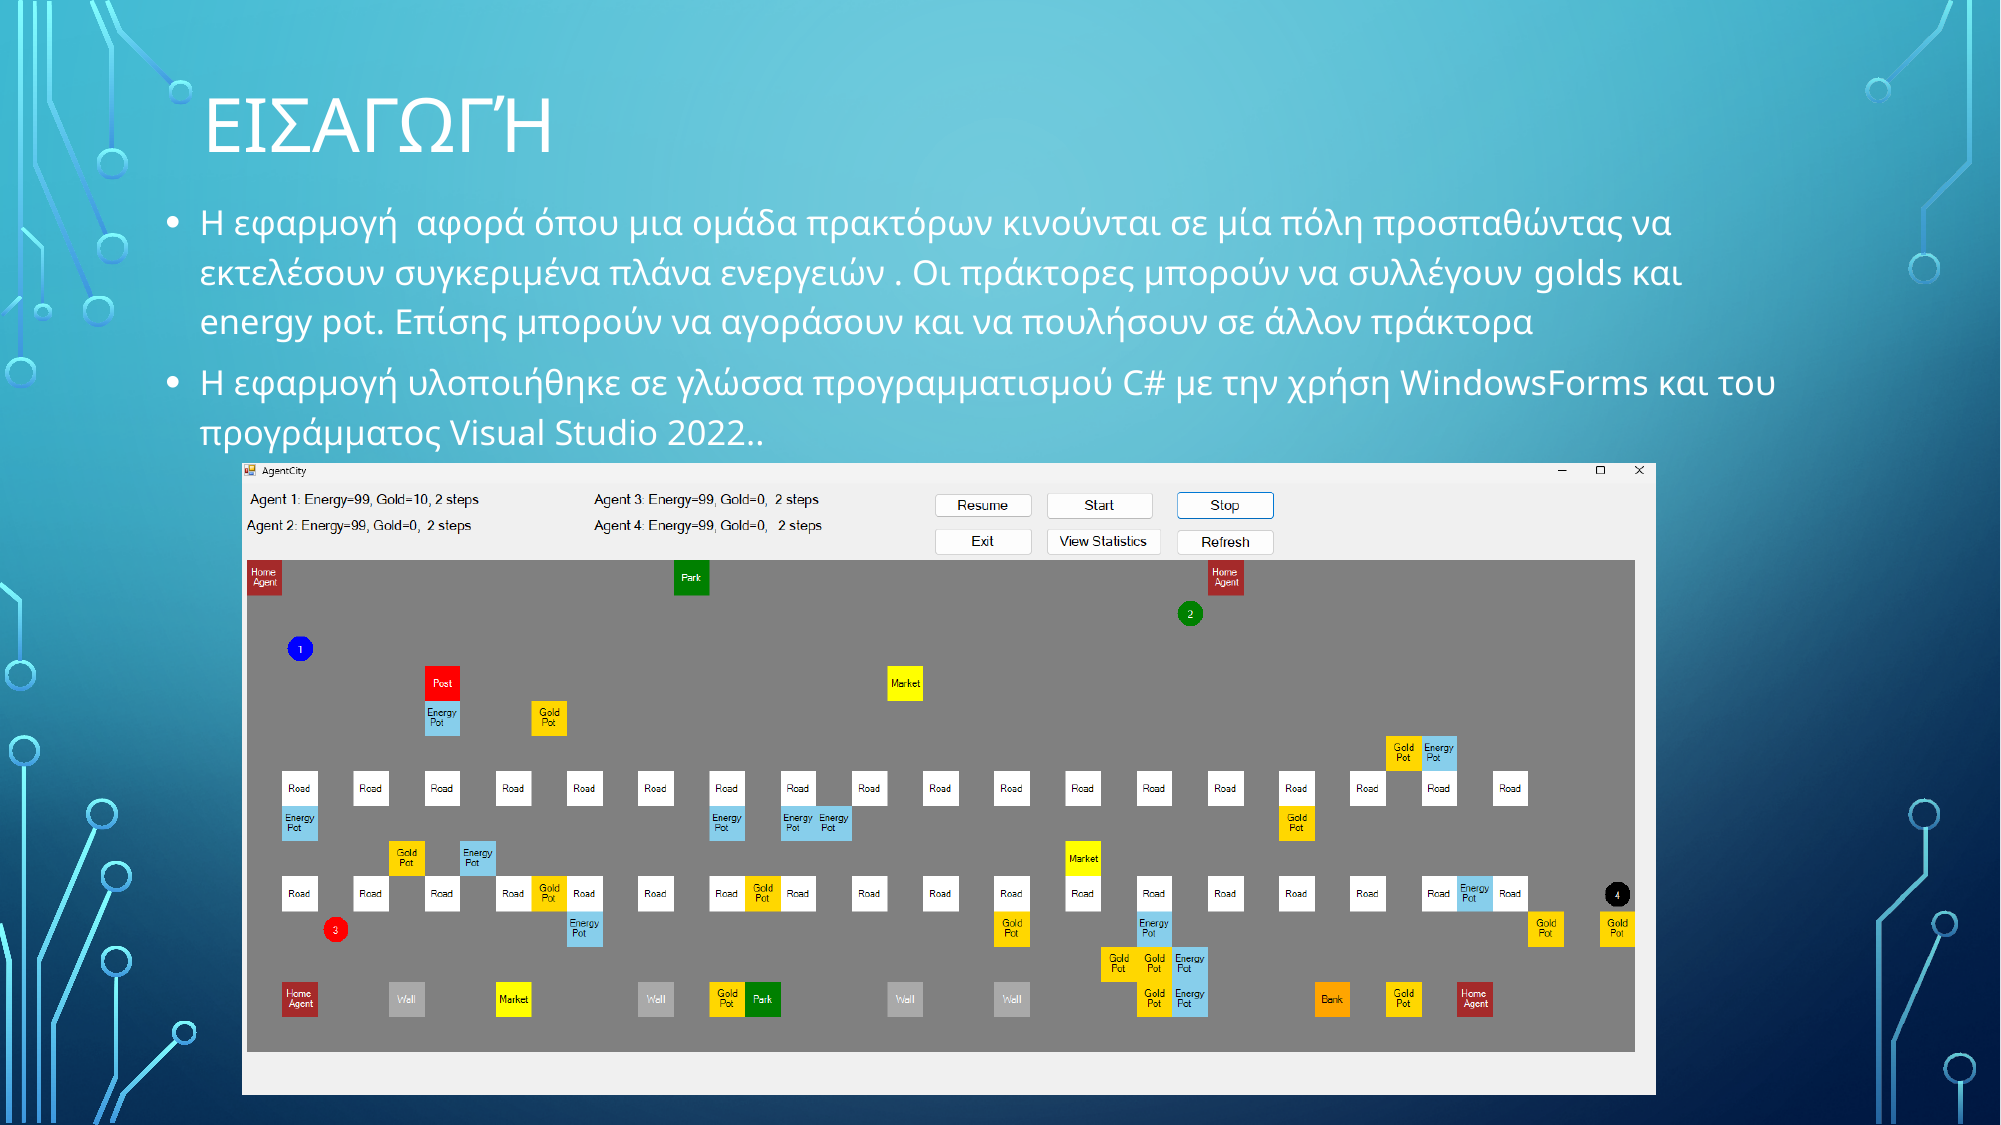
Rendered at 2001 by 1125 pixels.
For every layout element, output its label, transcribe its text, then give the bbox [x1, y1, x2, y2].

title εισαγωγΉ [187, 70, 792, 185]
list Η εφαρμογή αφορά όπου μια ομάδα πρακτόρων κινούνται σε μία πόλη προσπαθώντας να εκτελέσουν συγκεριμένα πλάνα ενεργειών . Οι πράκτορες μπορούν να συλλέγουν golds και energy pot. Επίσης μπορούν να αγοράσουν και να πουλήσουν σε άλλον πράκτορα Η εφαρμογή υλοποιήθηκε σε γλώσσα προγραμματισμού C# με την χρήση WindowsForms και του προγράμματος Visual Studio 2022.. [150, 185, 1813, 464]
picture [242, 462, 1657, 1095]
